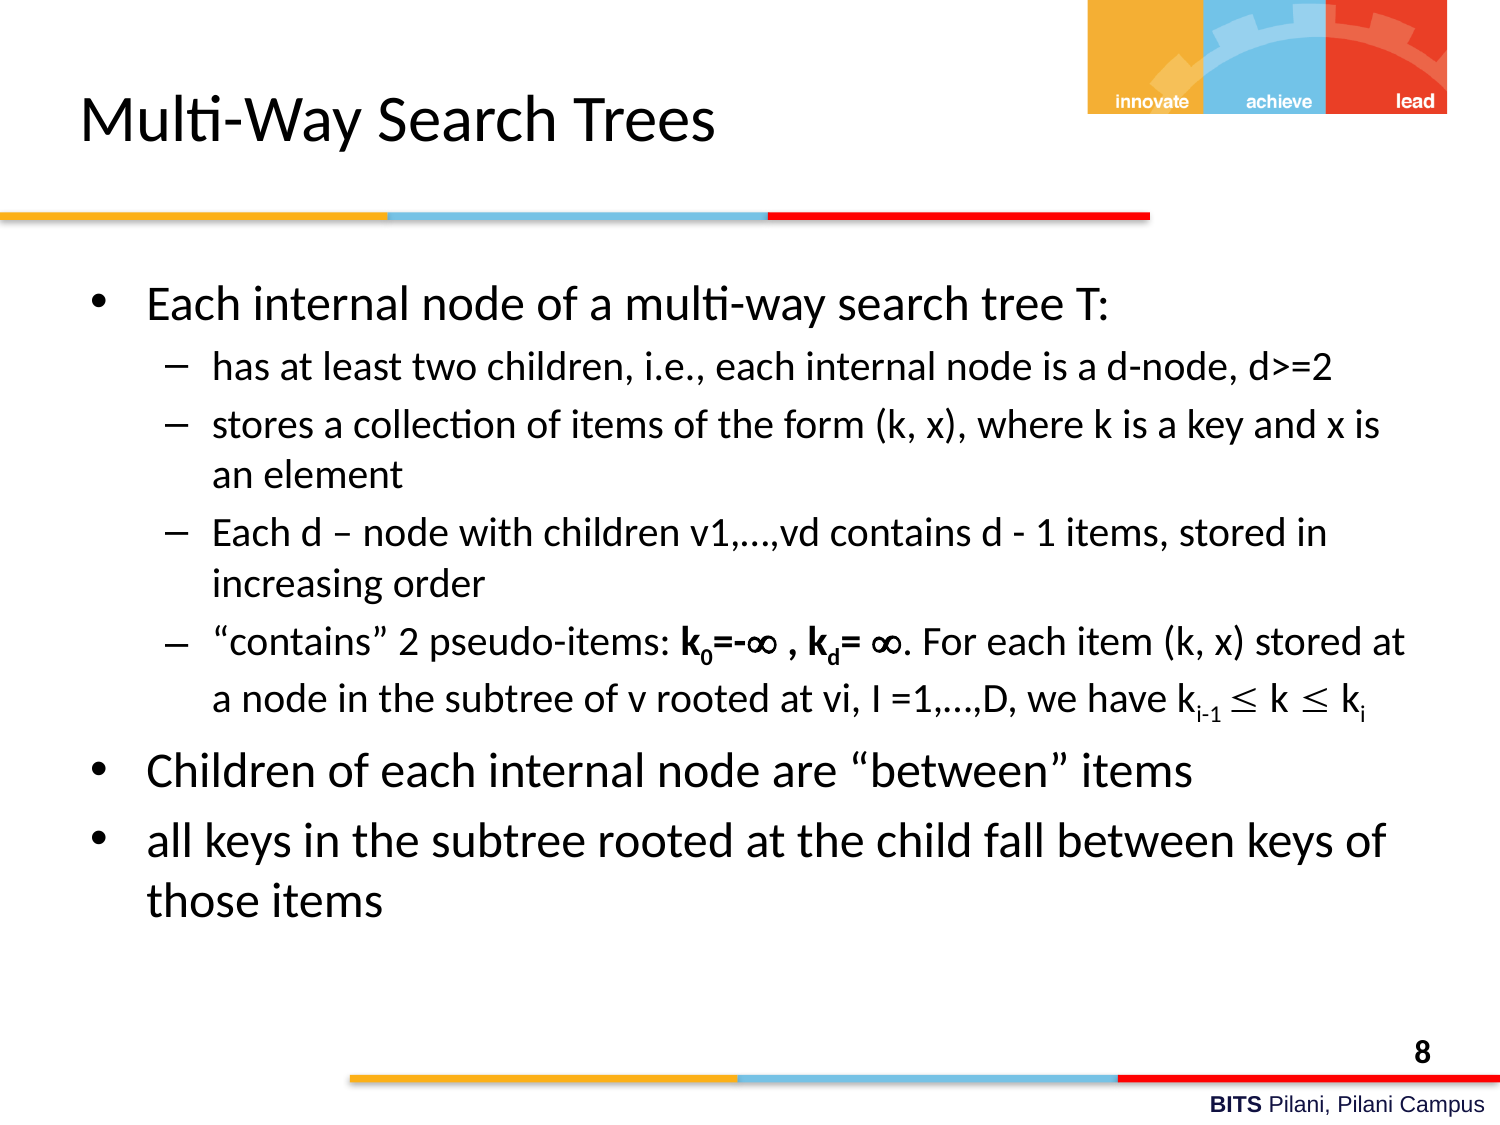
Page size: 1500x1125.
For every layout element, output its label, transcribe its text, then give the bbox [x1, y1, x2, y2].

slide_number 8 [1399, 1023, 1500, 1072]
picture [1087, 0, 1448, 114]
list Each internal node of a multi-way search tree T: has at least two children, i.e., each internal node is a d-node, d>=2 stores a collection of items of the form (k, x), where k is a key and x is an element Each d – node with children v1,…,vd contains d - 1 items, stored in increasing order “contains” 2 pseudo-items: k0=- , kd= . For each item (k, x) stored at a node in the subtree of v rooted at vi, I =1,…,D, we have ki-1  k  ki Children of each internal node are “between” items all keys in the subtree rooted at the child fall between keys of those items [75, 262, 1425, 1005]
title Multi-Way Search Trees [64, 45, 1069, 185]
